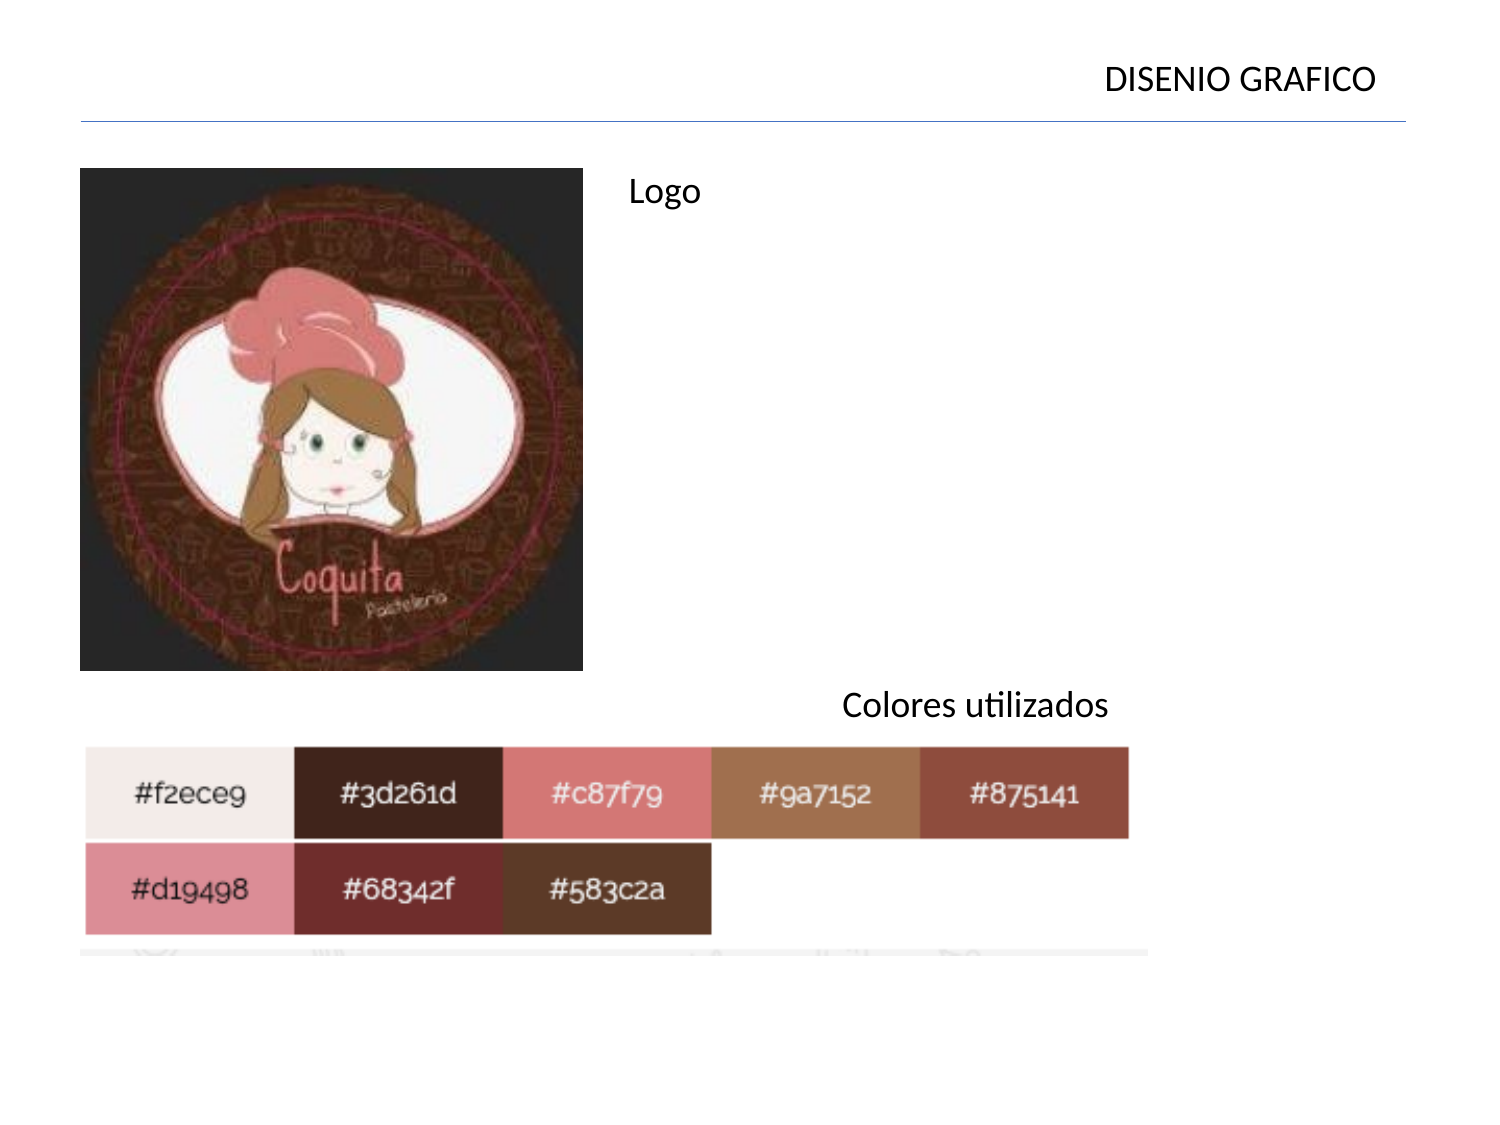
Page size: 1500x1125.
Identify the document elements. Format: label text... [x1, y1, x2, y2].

text_box Logo [613, 158, 1014, 219]
text_box Colores utilizados [827, 673, 1228, 733]
picture [80, 168, 583, 671]
text_box DISENIO GRAFICO [80, 46, 1392, 107]
picture [80, 733, 1148, 957]
